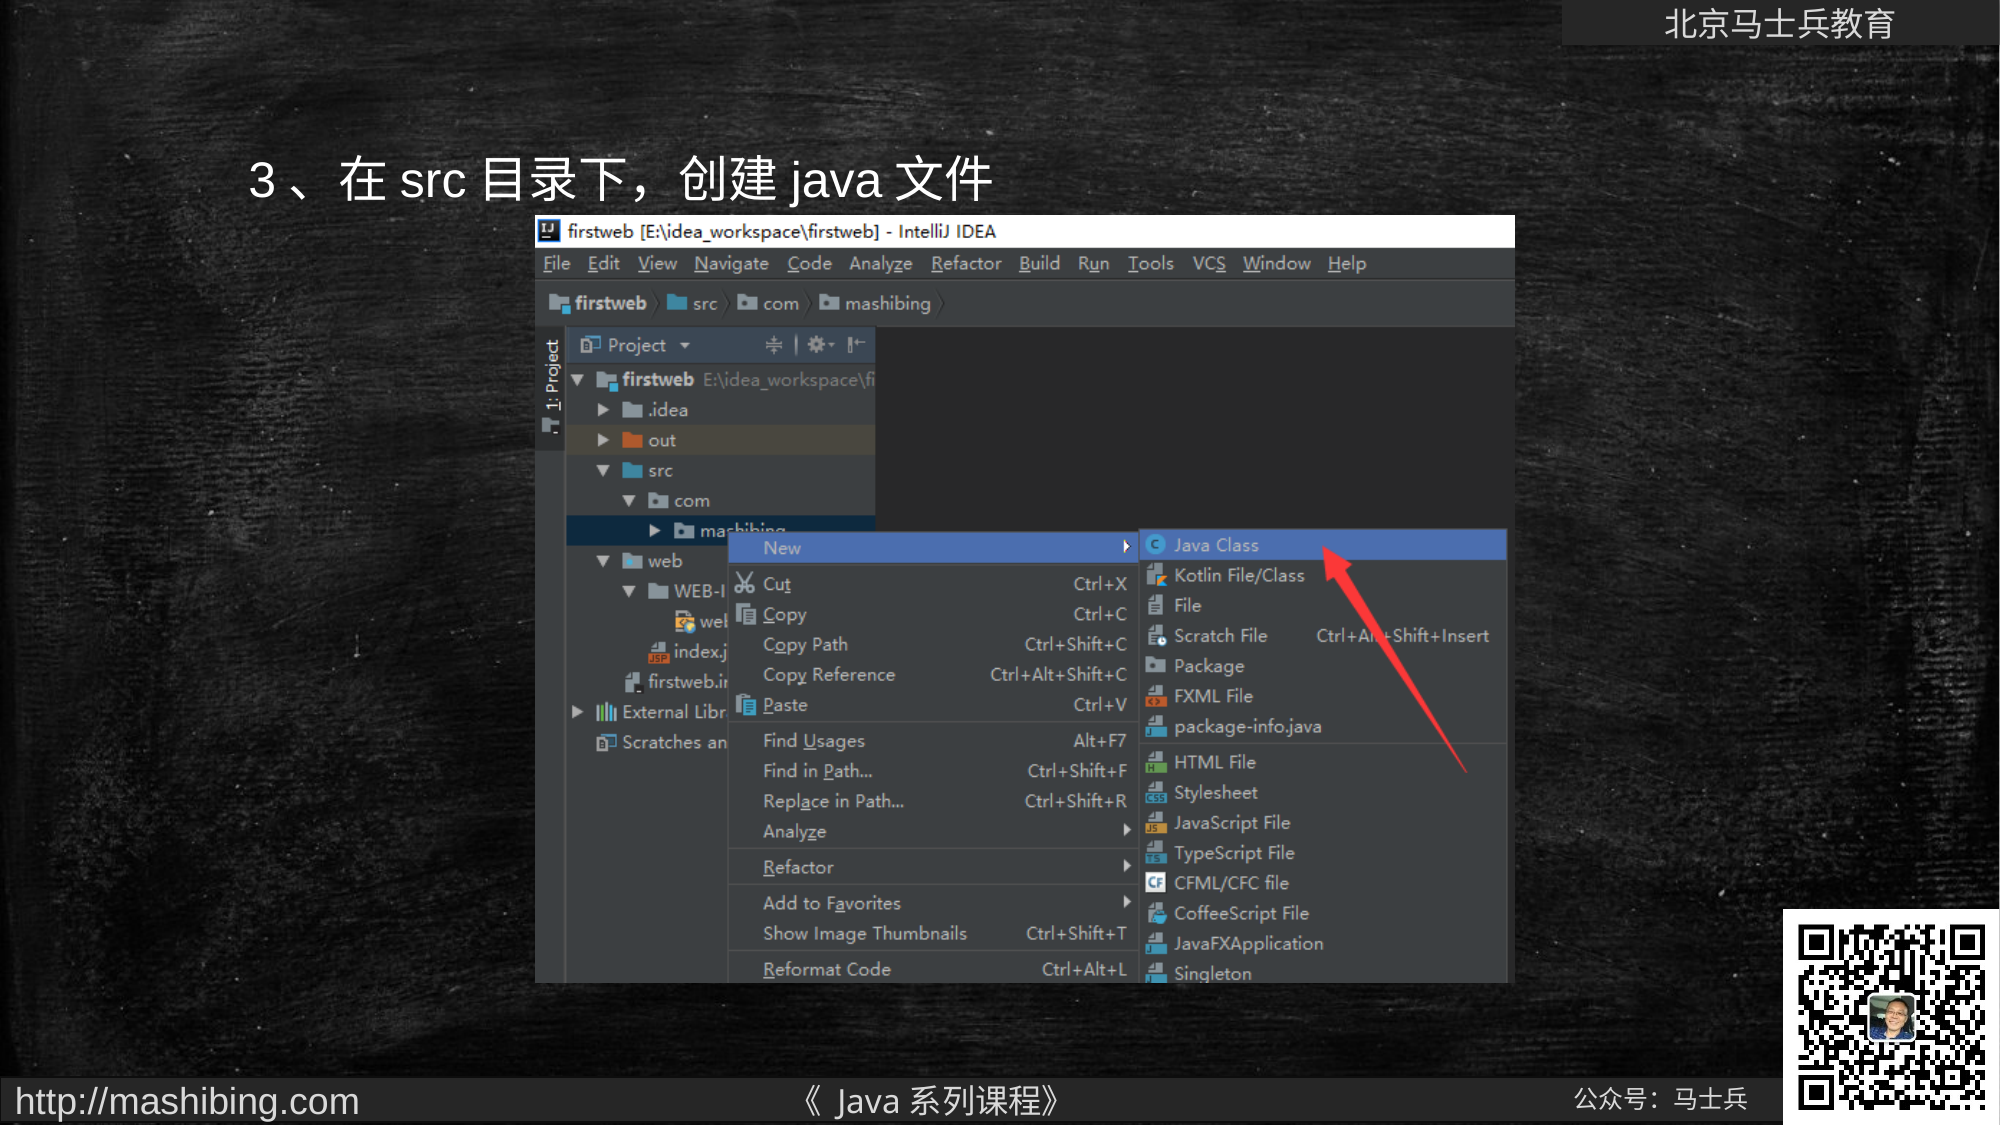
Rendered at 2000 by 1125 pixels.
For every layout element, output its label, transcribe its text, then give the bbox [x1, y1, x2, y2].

text_box 3、在src目录下，创建java文件 [233, 147, 1756, 270]
picture [1783, 909, 2000, 1125]
picture [535, 215, 1515, 983]
